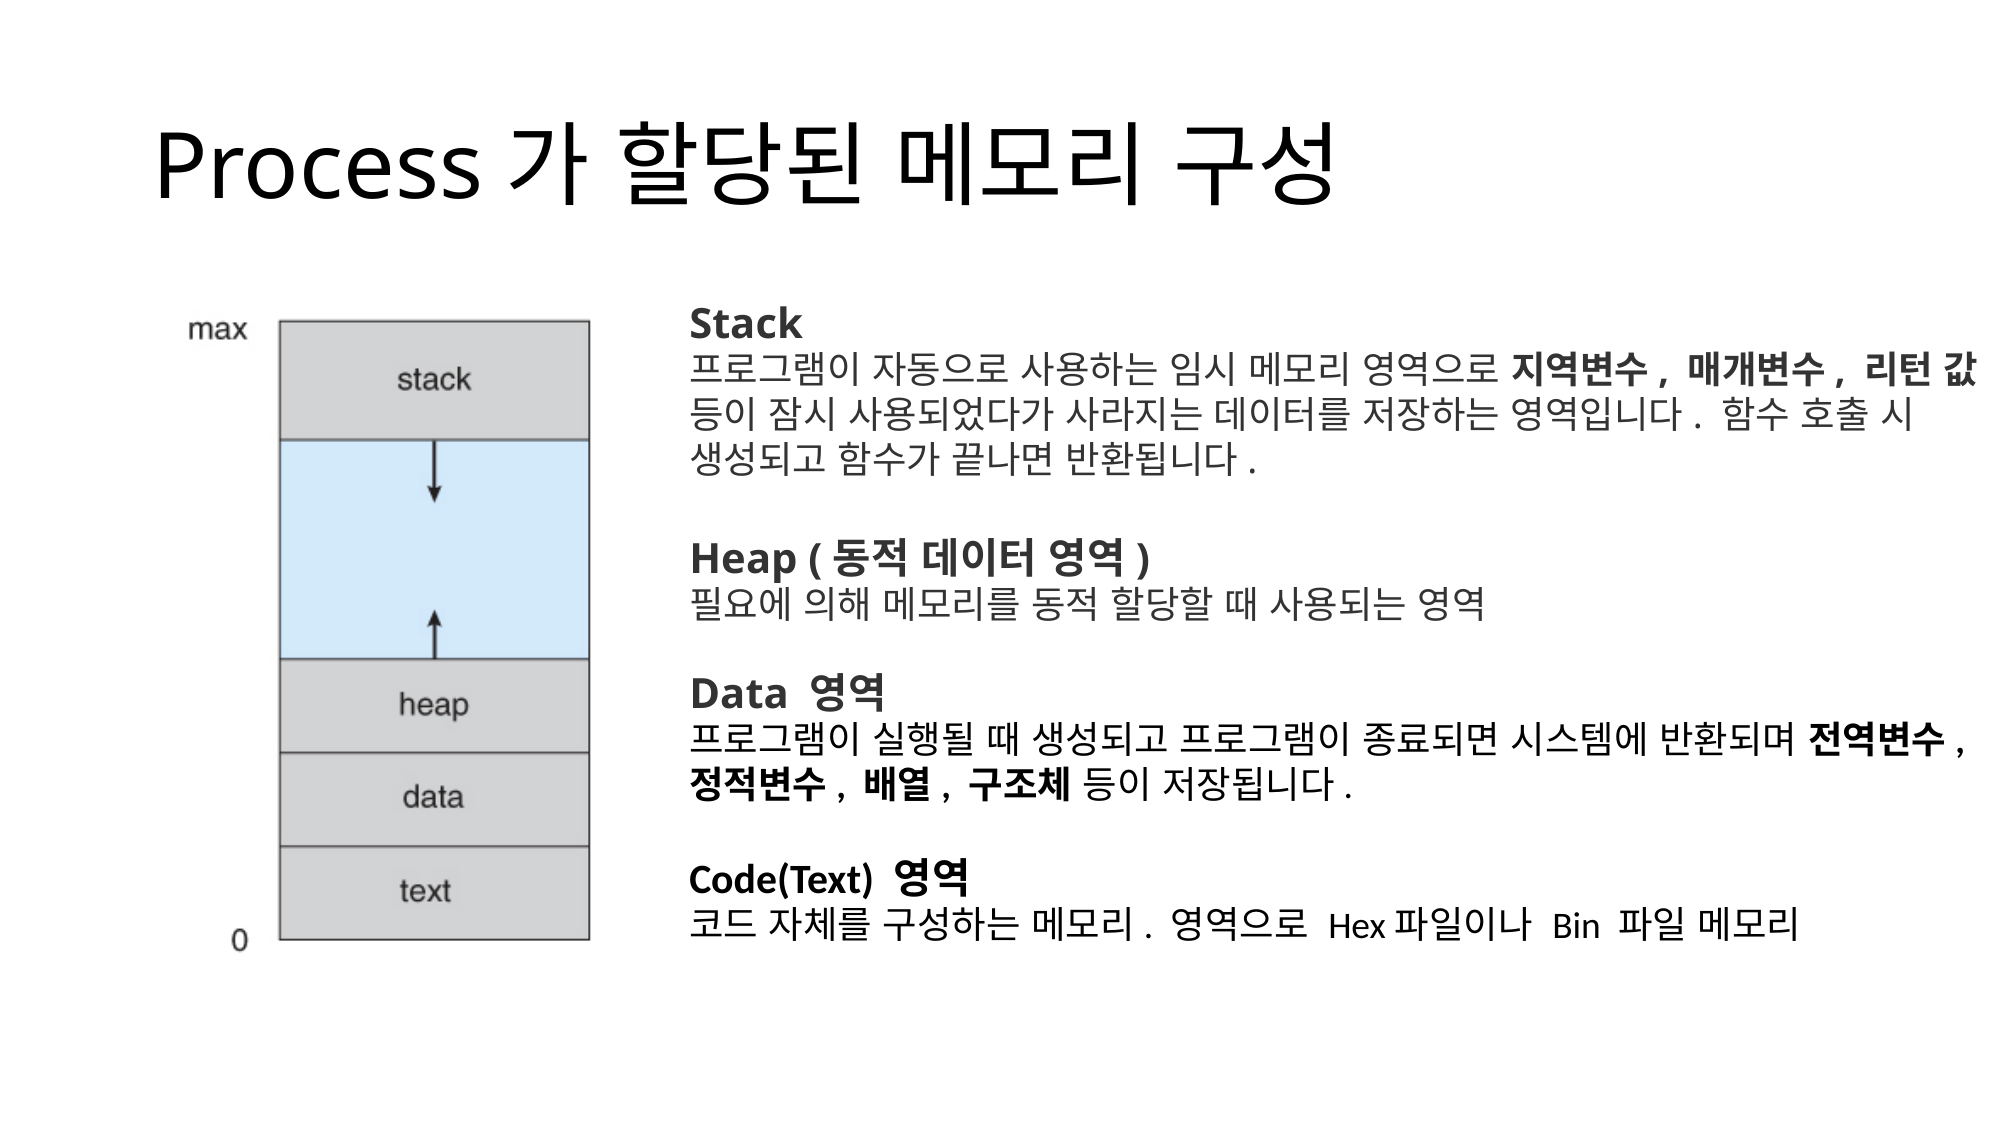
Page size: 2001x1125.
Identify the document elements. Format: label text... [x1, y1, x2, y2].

text_box Stack 프로그램이 자동으로 사용하는 임시 메모리 영역으로 지역변수, 매개변수, 리턴 값 등이 잠시 사용되었다가 사라지는 데이터를 저장하는 영역입니다. 함수 호출 시 생성되고 함수가 끝나면 반환됩니다. Heap (동적 데이터 영역) 필요에 의해 메모리를 동적 할당할 때 사용되는 영역 Data 영역 프로그램이 실행될 때 생성되고 프로그램이 종료되면 시스템에 반환되며 전역변수, 정적변수, 배열, 구조체 등이 저장됩니다. Code(Text) 영역 코드 자체를 구성하는 메모리. 영역으로 Hex파일이나 Bin 파일 메모리 [674, 289, 2000, 954]
title Process가 할당된 메모리 구성 [137, 59, 1863, 278]
picture [137, 270, 638, 975]
